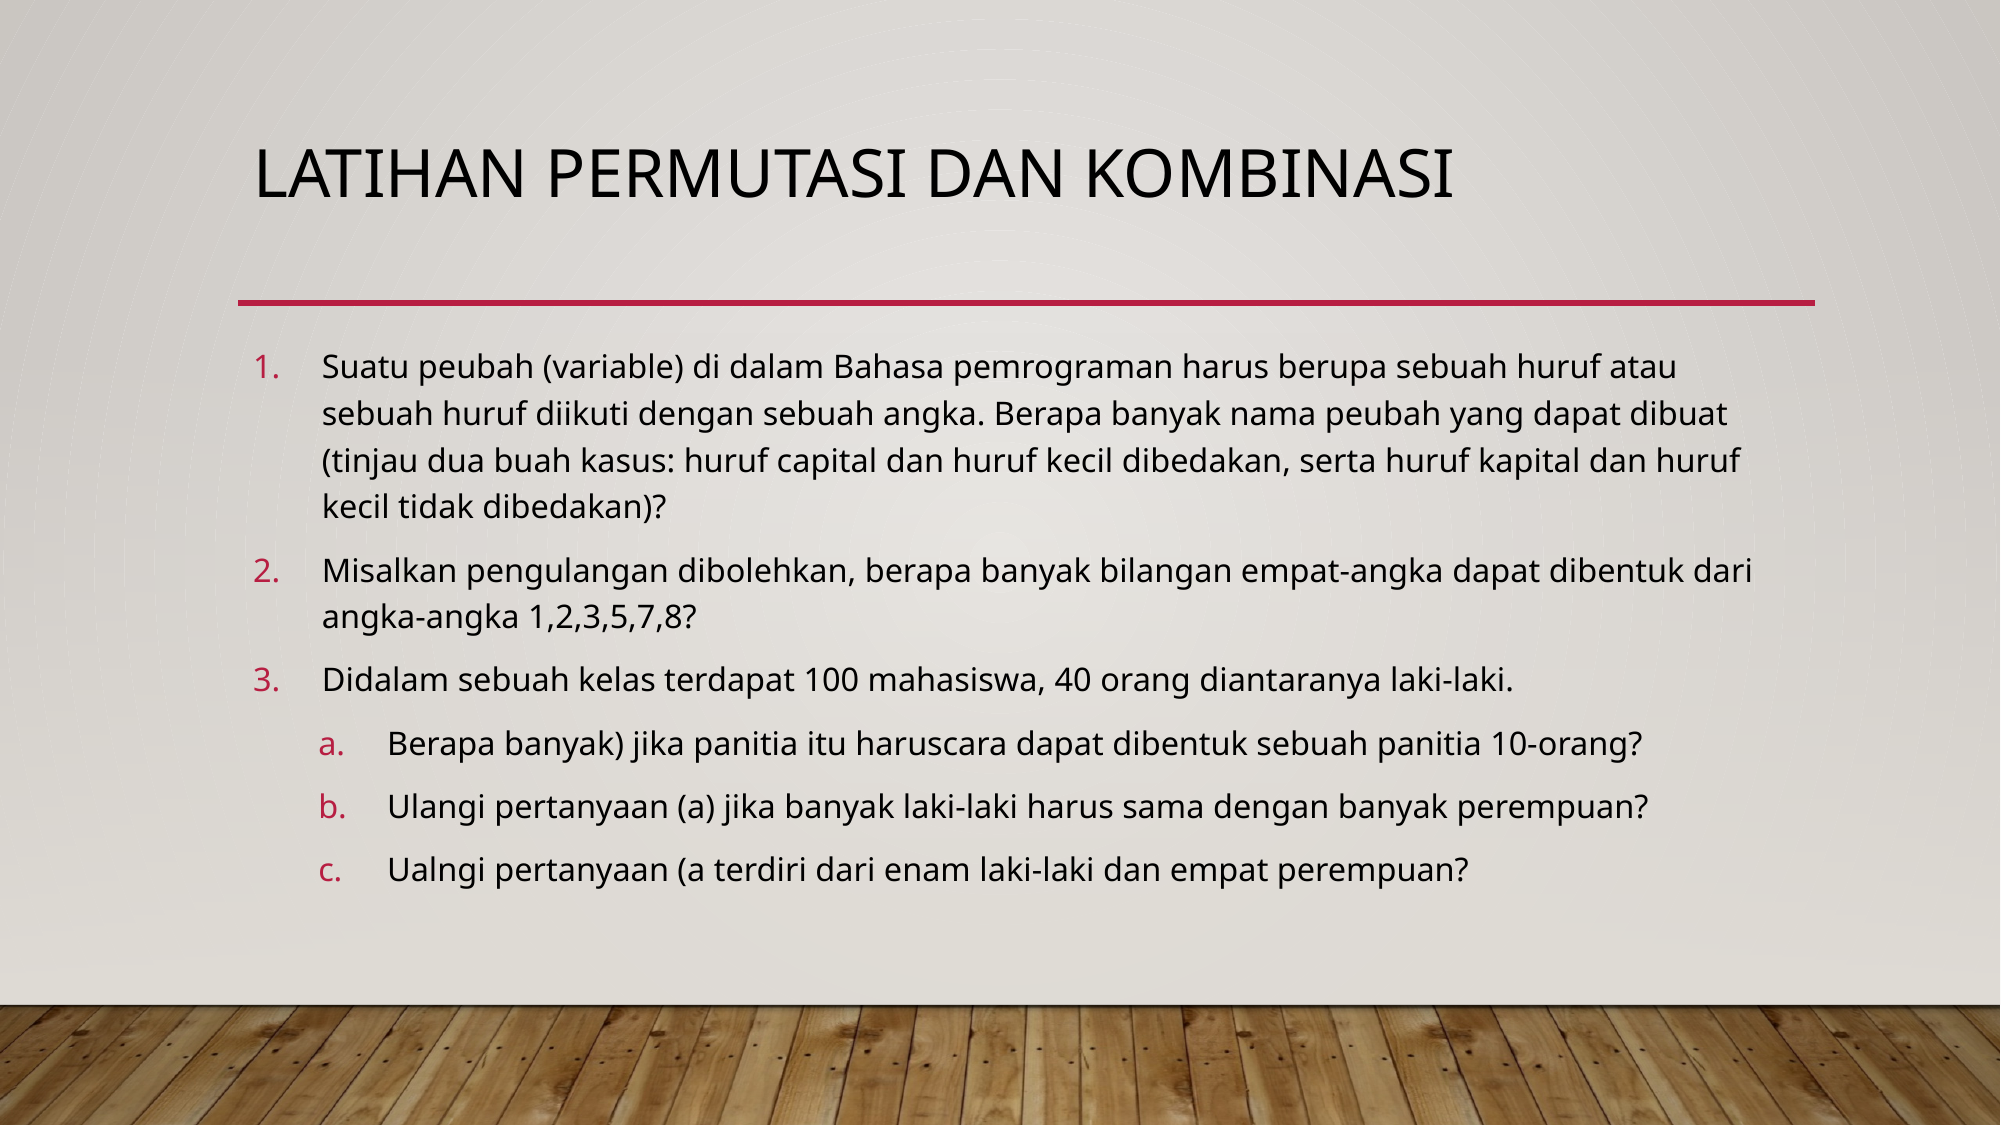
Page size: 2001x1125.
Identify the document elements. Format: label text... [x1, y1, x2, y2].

picture [0, 1005, 2000, 1125]
title Latihan permutasi dan kombinasi [238, 131, 1814, 305]
list Suatu peubah (variable) di dalam Bahasa pemrograman harus berupa sebuah huruf atau sebuah huruf diikuti dengan sebuah angka. Berapa banyak nama peubah yang dapat dibuat (tinjau dua buah kasus: huruf capital dan huruf kecil dibedakan, serta huruf kapital dan huruf kecil tidak dibedakan)? Misalkan pengulangan dibolehkan, berapa banyak bilangan empat-angka dapat dibentuk dari angka-angka 1,2,3,5,7,8? Didalam sebuah kelas terdapat 100 mahasiswa, 40 orang diantaranya laki-laki. Berapa banyak) jika panitia itu haruscara dapat dibentuk sebuah panitia 10-orang? Ulangi pertanyaan (a) jika banyak laki-laki harus sama dengan banyak perempuan? Ualngi pertanyaan (a terdiri dari enam laki-laki dan empat perempuan? [238, 330, 1814, 897]
